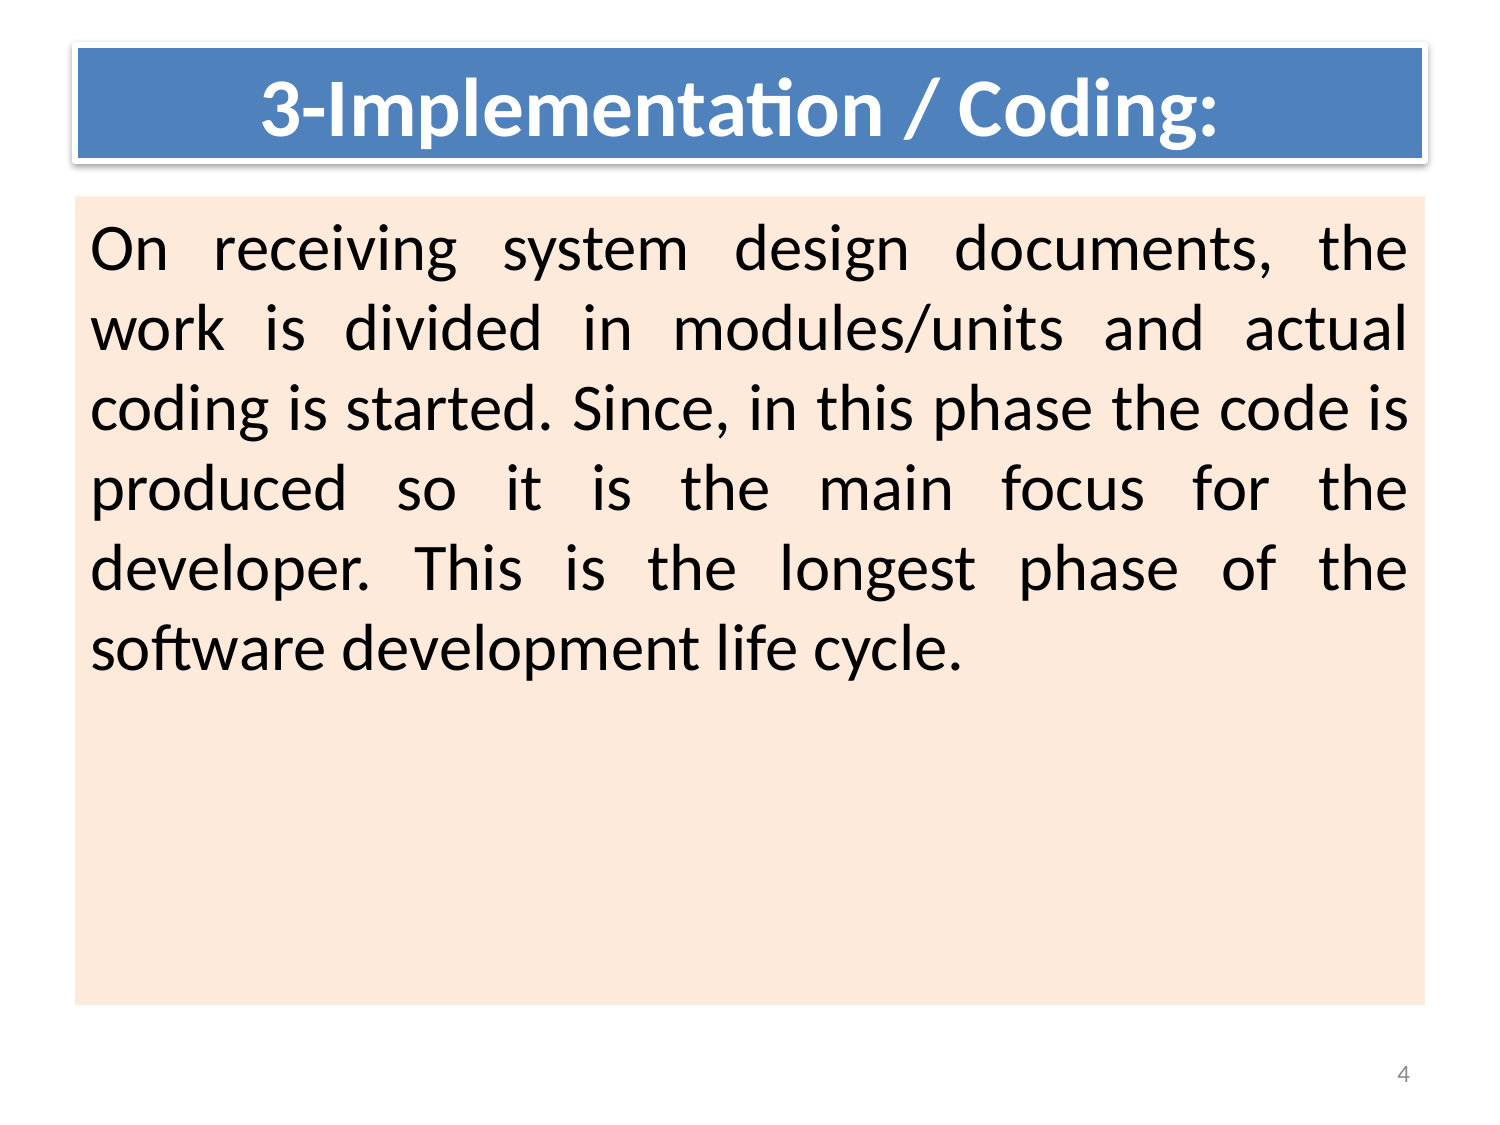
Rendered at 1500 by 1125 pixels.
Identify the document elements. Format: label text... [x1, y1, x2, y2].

title 3-Implementation / Coding: [72, 42, 1428, 164]
list On receiving system design documents, the work is divided in modules/units and actual coding is started. Since, in this phase the code is produced so it is the main focus for the developer. This is the longest phase of the software development life cycle. [75, 196, 1425, 1005]
slide_number 4 [1074, 1042, 1425, 1103]
